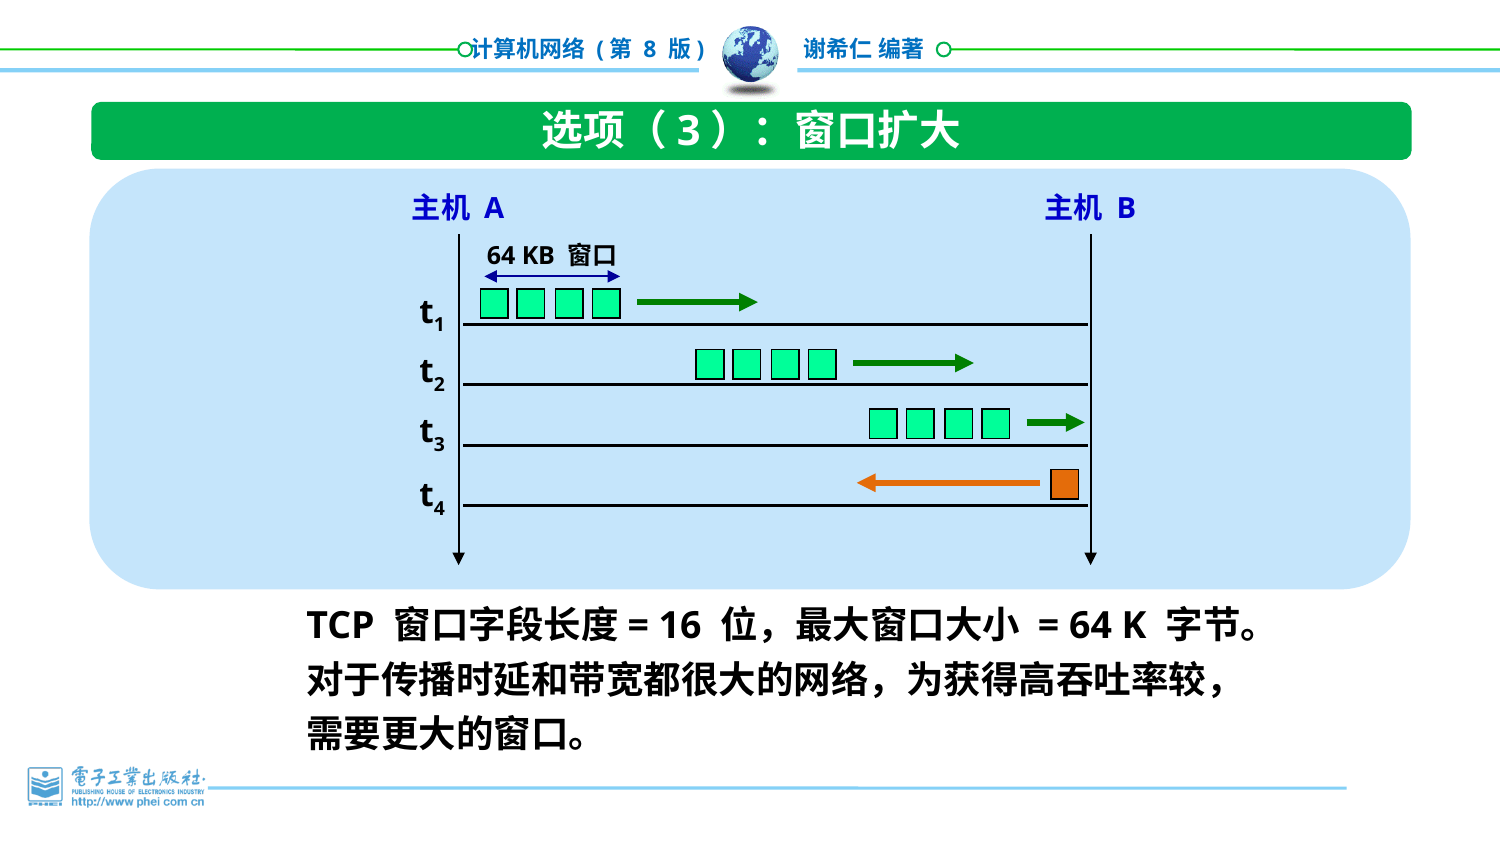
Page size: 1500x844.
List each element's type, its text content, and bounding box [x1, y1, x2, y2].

text_box 主机 A [397, 182, 520, 232]
text_box 主机 B [1029, 182, 1152, 232]
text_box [856, 469, 1079, 500]
text_box [87, 166, 1413, 592]
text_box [1075, 473, 1081, 505]
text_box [480, 288, 759, 319]
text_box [472, 231, 632, 277]
text_box TCP 窗口字段长度= 16 位，最大窗口大小 = 64 K 字节。 对于传播时延和带宽都很大的网络，为获得高吞吐率较，需要更大的窗口。 [291, 584, 1293, 763]
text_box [853, 472, 859, 505]
picture [720, 24, 780, 96]
text_box [91, 101, 526, 160]
text_box t3 [395, 402, 453, 463]
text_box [870, 446, 1083, 450]
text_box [869, 408, 1085, 439]
text_box t4 [395, 466, 453, 527]
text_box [695, 349, 975, 380]
text_box 选项（3）：窗口扩大 [526, 96, 977, 162]
text_box [977, 101, 1412, 160]
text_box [476, 291, 482, 324]
text_box t2 [395, 342, 453, 402]
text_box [755, 293, 761, 324]
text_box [458, 233, 1091, 566]
picture [23, 764, 208, 809]
text_box t1 [395, 282, 453, 342]
